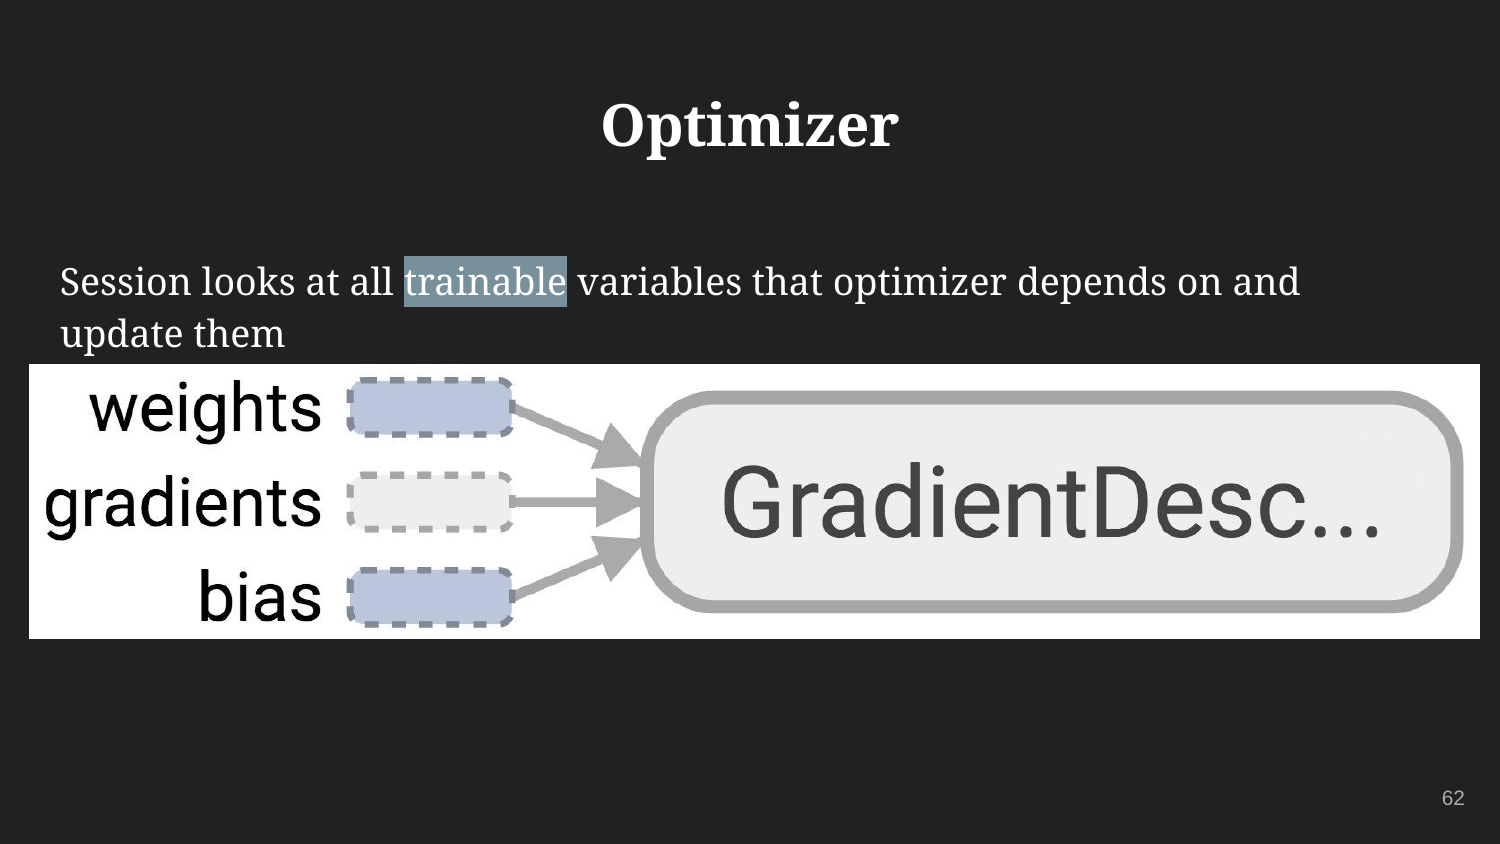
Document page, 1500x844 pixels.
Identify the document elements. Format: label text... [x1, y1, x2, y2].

slide_number 62 [1389, 764, 1480, 830]
list Session looks at all trainable variables that optimizer depends on and update them [44, 236, 1443, 340]
picture [29, 364, 1481, 639]
title Optimizer [51, 72, 1449, 167]
